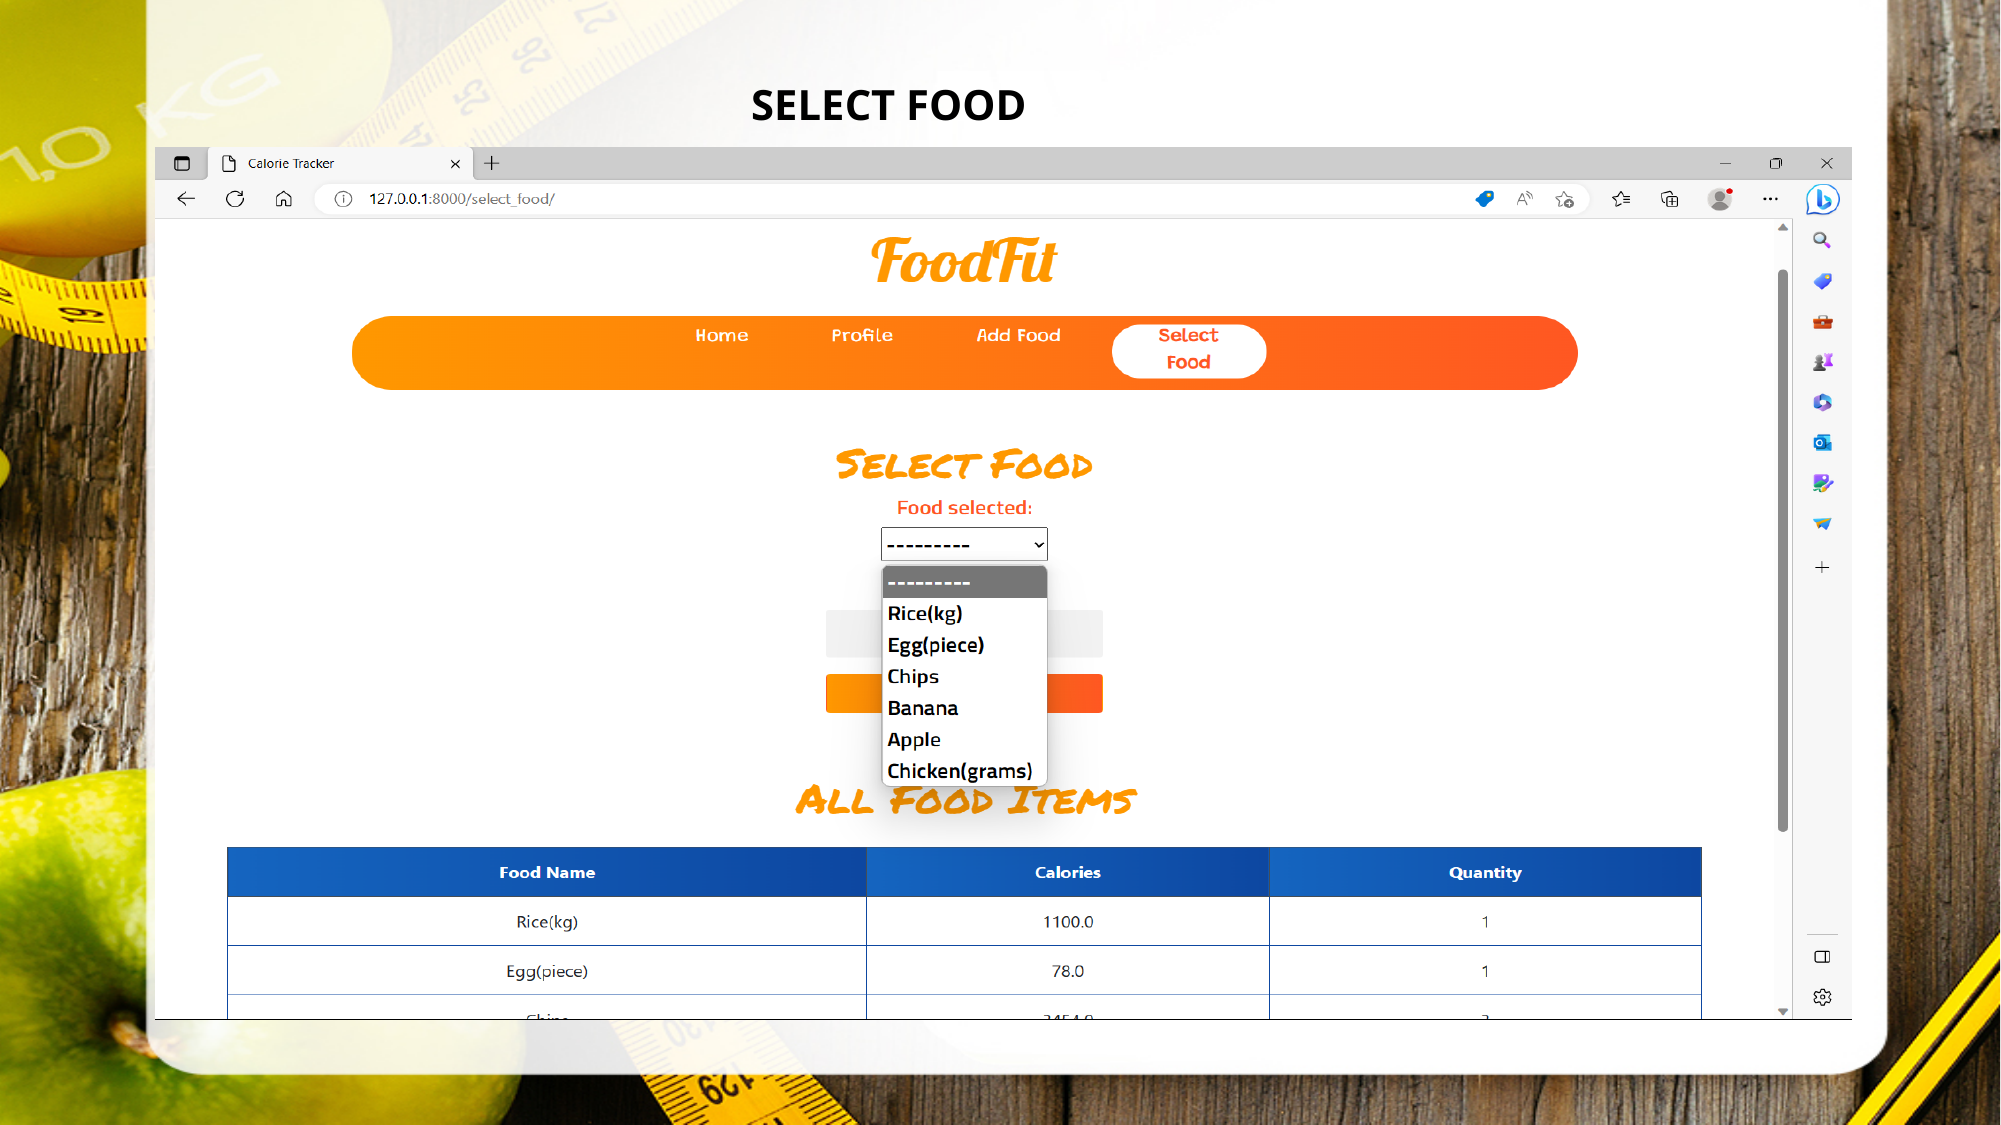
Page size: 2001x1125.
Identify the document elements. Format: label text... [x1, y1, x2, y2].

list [155, 146, 1853, 1021]
title SELECT FOOD [736, 0, 1312, 137]
picture [0, 0, 2001, 1125]
